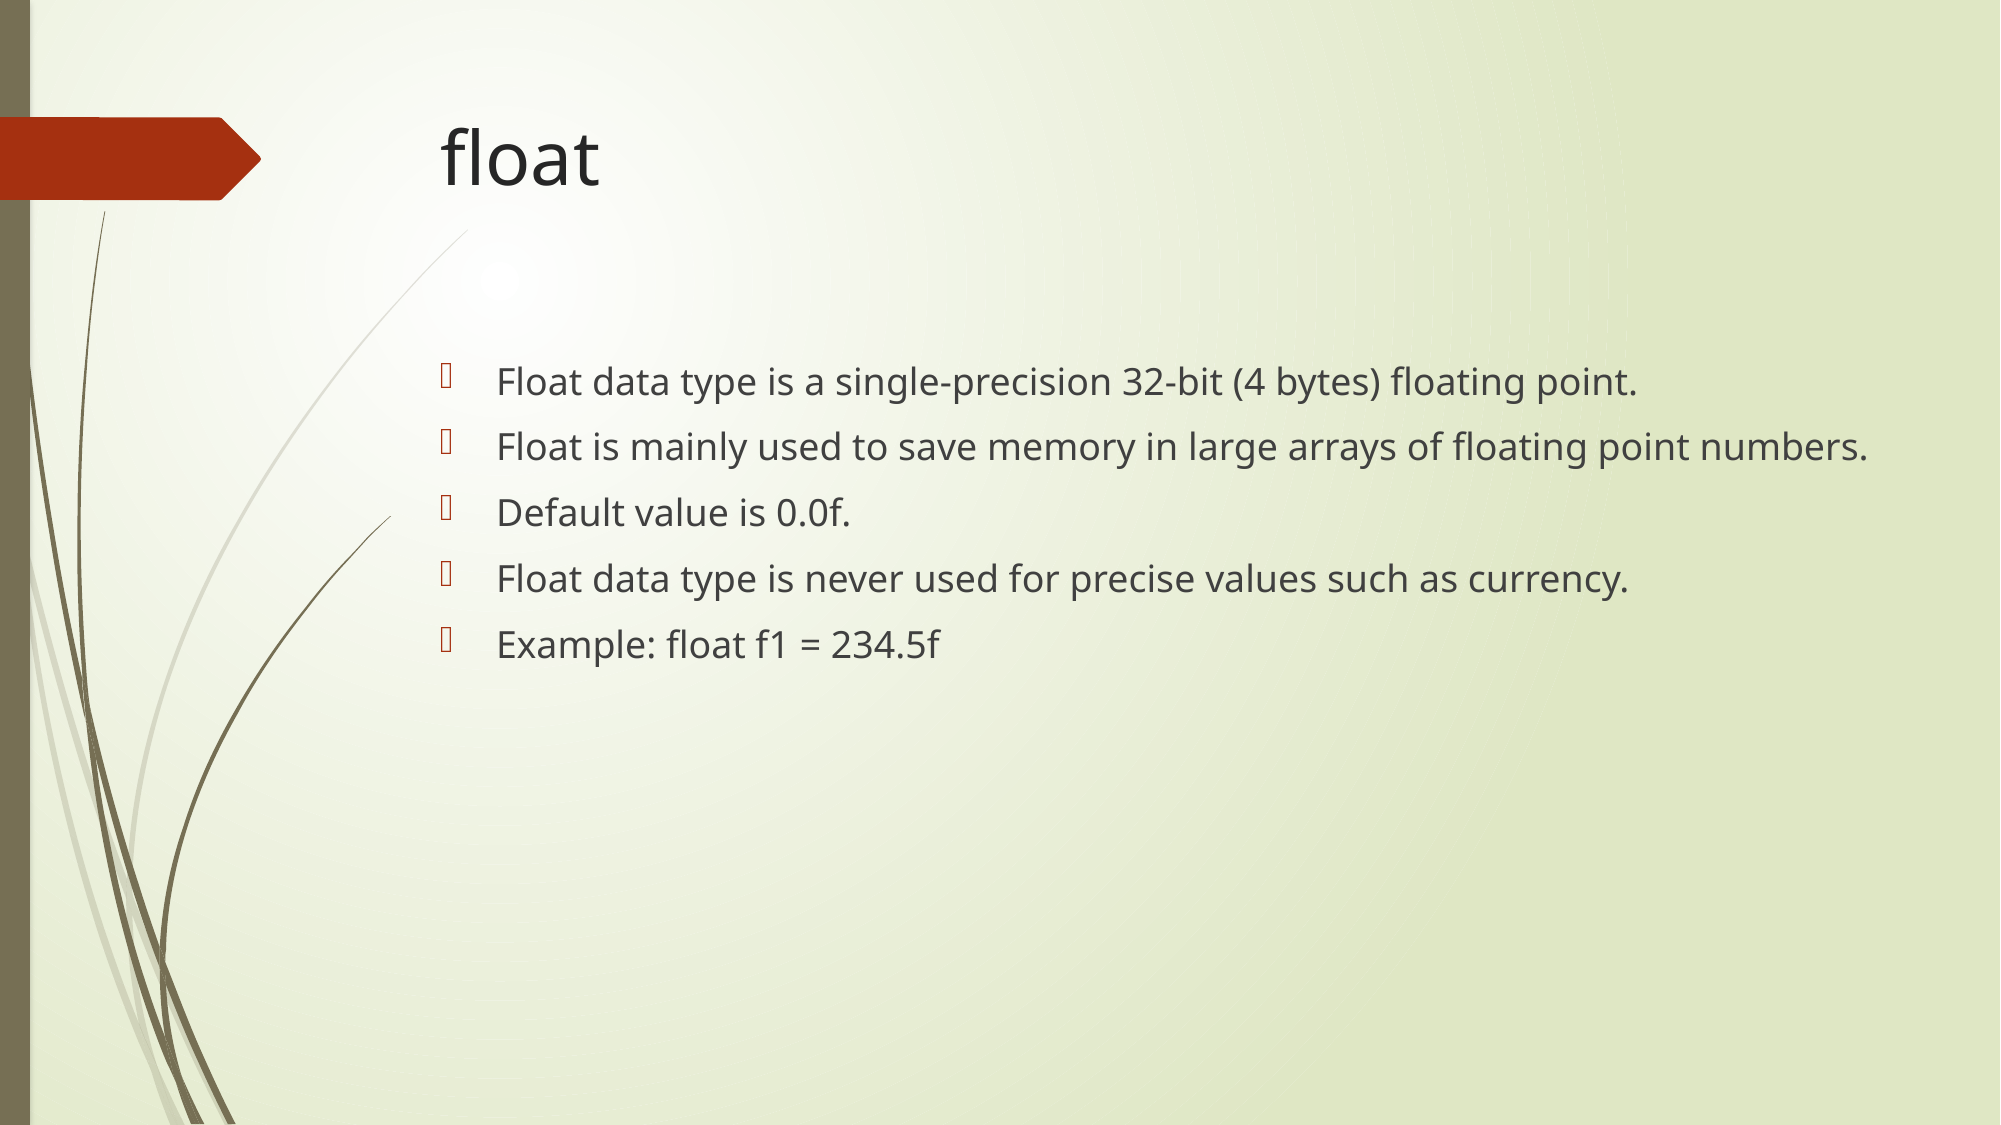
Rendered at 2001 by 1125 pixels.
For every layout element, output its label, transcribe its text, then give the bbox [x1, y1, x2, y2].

title float [425, 102, 1888, 313]
list Float data type is a single-precision 32-bit (4 bytes) floating point. Float is mainly used to save memory in large arrays of floating point numbers. Default value is 0.0f. Float data type is never used for precise values such as currency. Example: float f1 = 234.5f [424, 350, 1888, 970]
